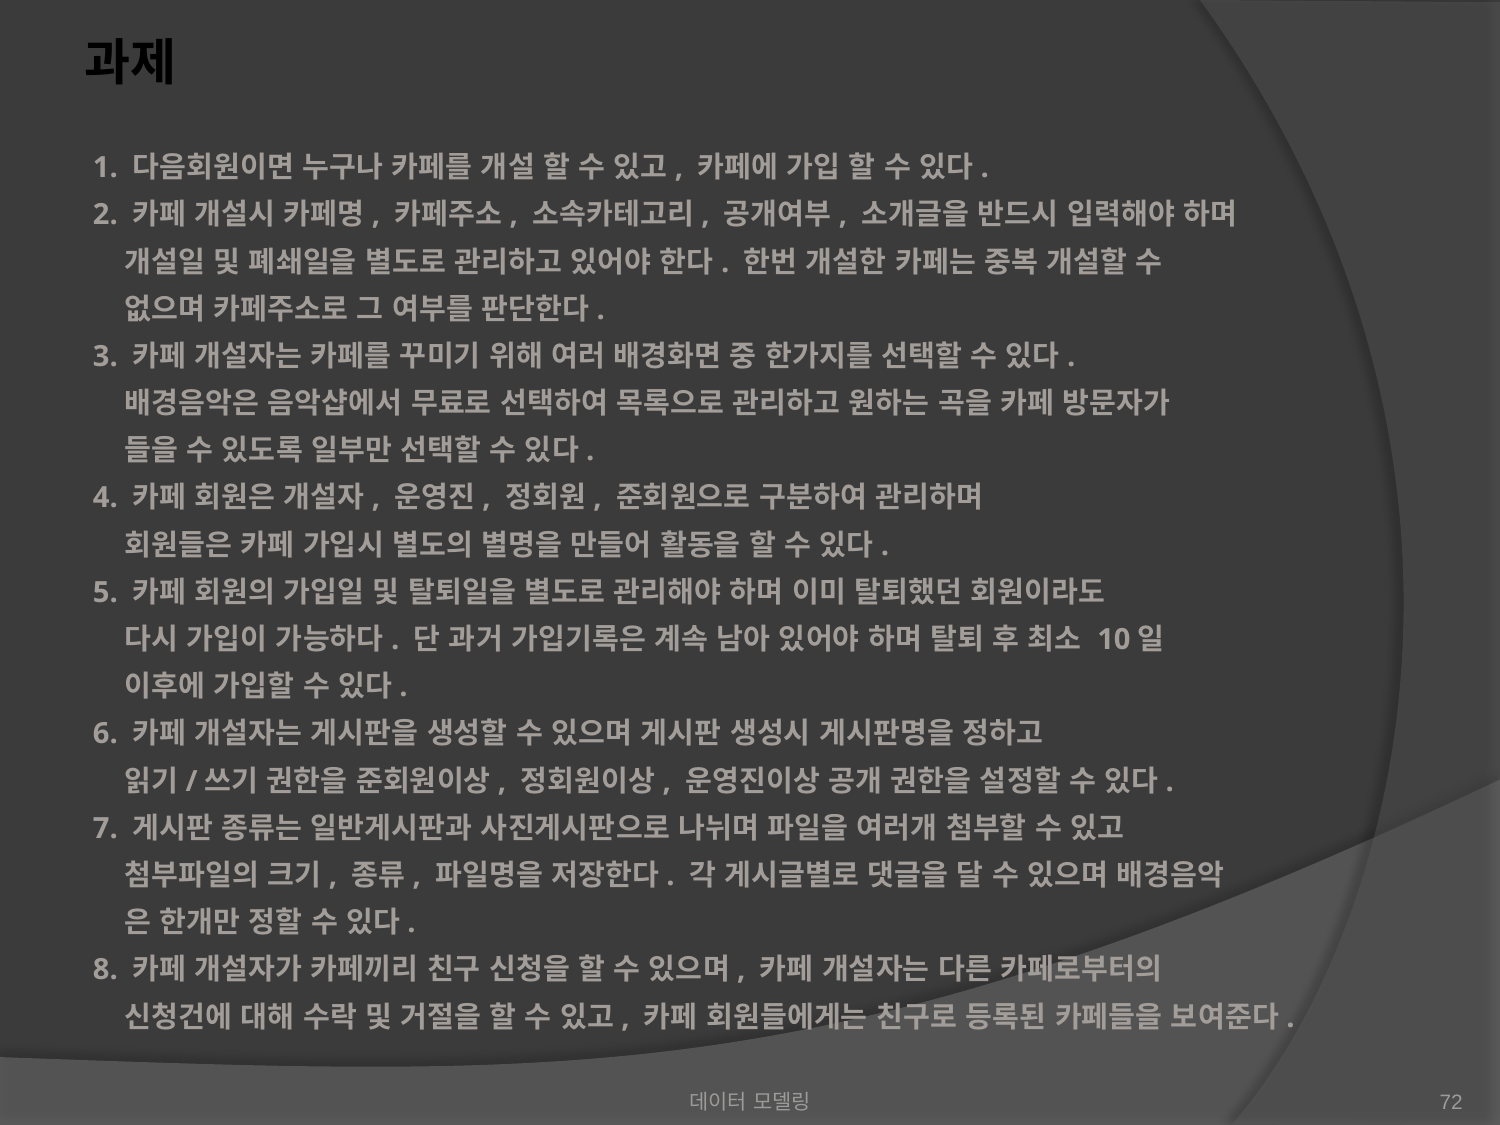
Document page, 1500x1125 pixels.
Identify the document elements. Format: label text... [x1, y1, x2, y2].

text_box 과제 [70, 23, 1412, 99]
text_box 1. 다음회원이면 누구나 카페를 개설 할 수 있고, 카페에 가입 할 수 있다. 2. 카페 개설시 카페명, 카페주소, 소속카테고리, 공개여부, 소개글을 반드시 입력해야 하며 개설일 및 폐쇄일을 별도로 관리하고 있어야 한다. 한번 개설한 카페는 중복 개설할 수 없으며 카페주소로 그 여부를 판단한다. 3. 카페 개설자는 카페를 꾸미기 위해 여러 배경화면 중 한가지를 선택할 수 있다. 배경음악은 음악샵에서 무료로 선택하여 목록으로 관리하고 원하는 곡을 카페 방문자가 들을 수 있도록 일부만 선택할 수 있다. 4. 카페 회원은 개설자, 운영진, 정회원, 준회원으로 구분하여 관리하며 회원들은 카페 가입시 별도의 별명을 만들어 활동을 할 수 있다. 5. 카페 회원의 가입일 및 탈퇴일을 별도로 관리해야 하며 이미 탈퇴했던 회원이라도 다시 가입이 가능하다. 단 과거 가입기록은 계속 남아 있어야 하며 탈퇴 후 최소 10일 이후에 가입할 수 있다. 6. 카페 개설자는 게시판을 생성할 수 있으며 게시판 생성시 게시판명을 정하고 읽기/쓰기 권한을 준회원이상, 정회원이상, 운영진이상 공개 권한을 설정할 수 있다. 7. 게시판 종류는 일반게시판과 사진게시판으로 나뉘며 파일을 여러개 첨부할 수 있고 첨부파일의 크기, 종류, 파일명을 저장한다. 각 게시글별로 댓글을 달 수 있으며 배경음악 은 한개만 정할 수 있다. 8. 카페 개설자가 카페끼리 친구 신청을 할 수 있으며, 카페 개설자는 다른 카페로부터의 신청건에 대해 수락 및 거절을 할 수 있고, 카페 회원들에게는 친구로 등록된 카페들을 보여준다. [46, 128, 1477, 1055]
footer 데이터 모델링 [512, 1055, 988, 1114]
slide_number 72 [1337, 1055, 1463, 1114]
